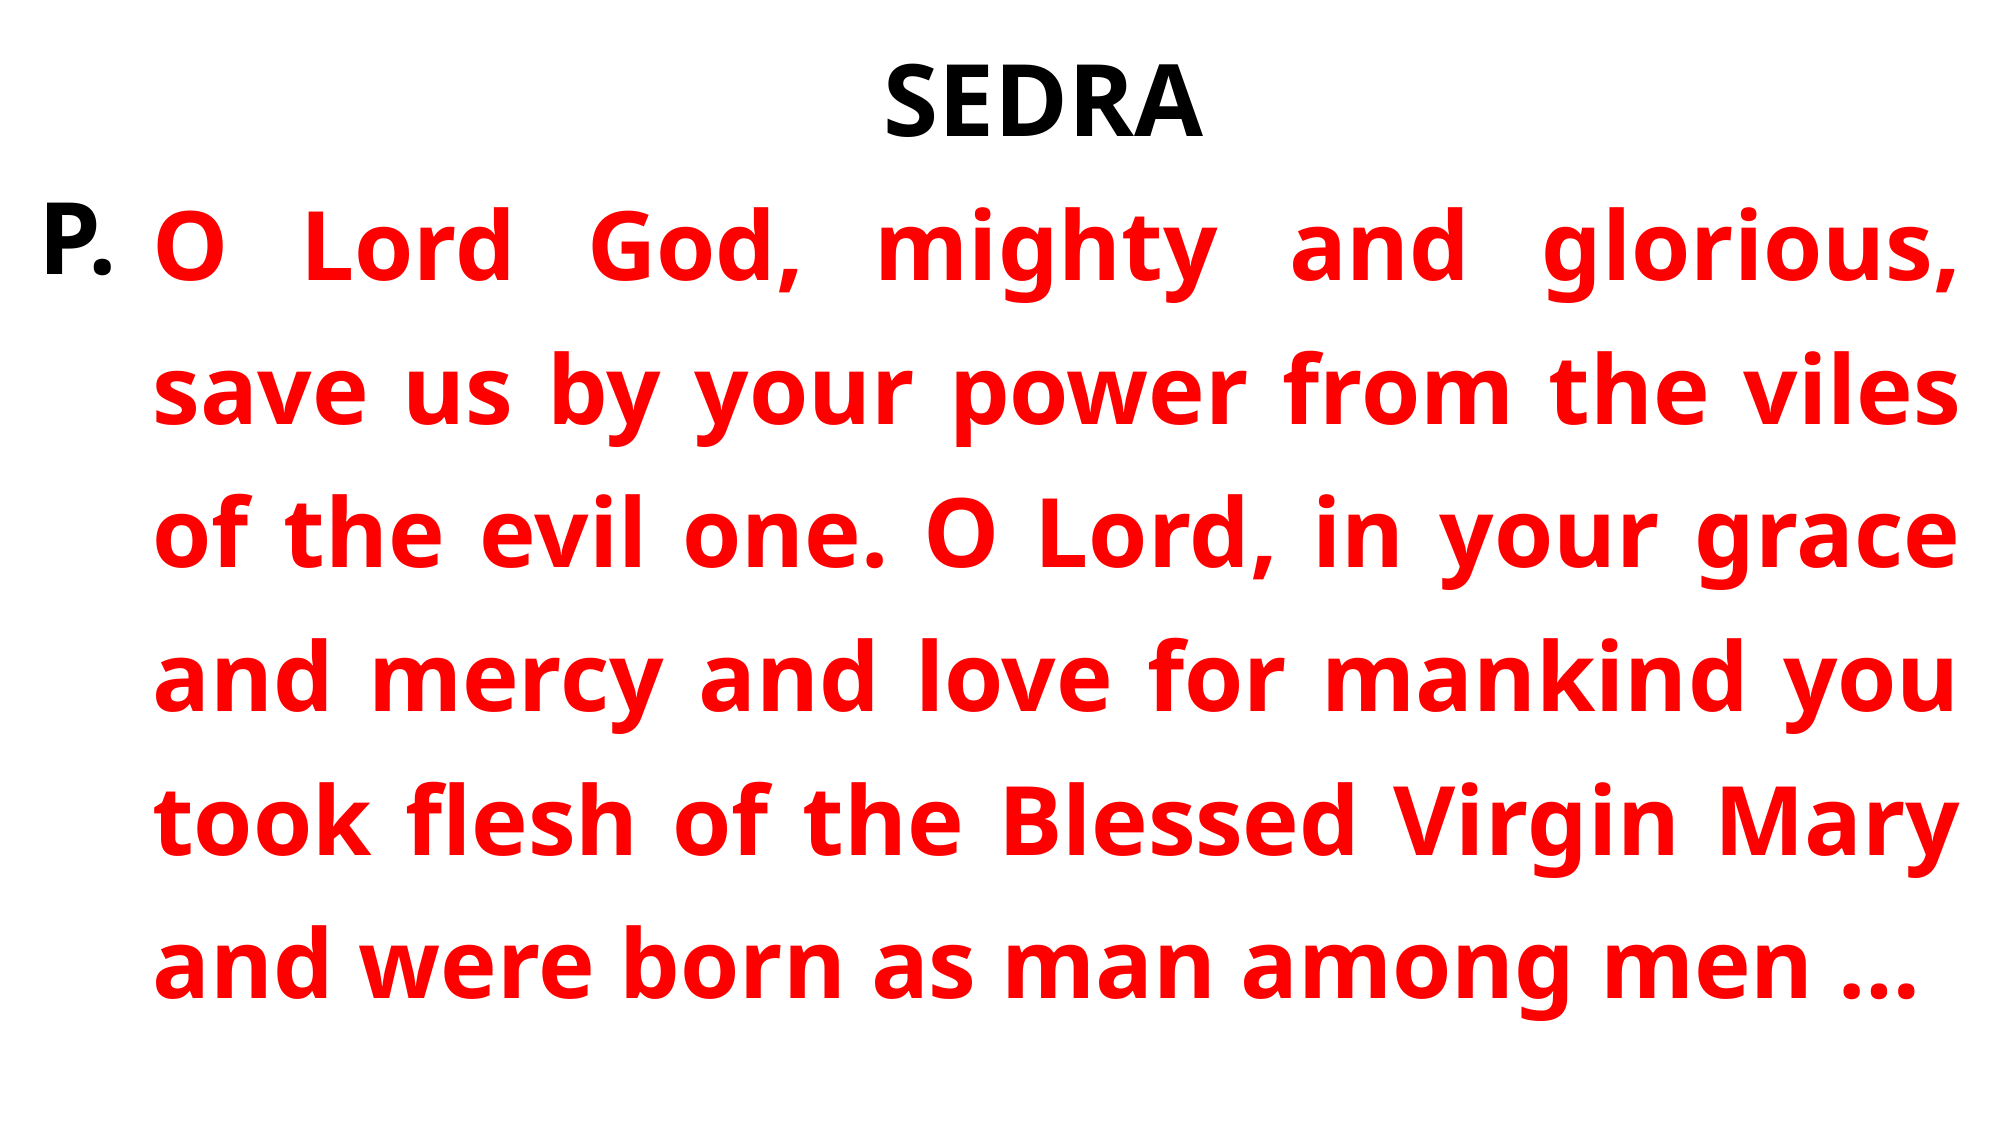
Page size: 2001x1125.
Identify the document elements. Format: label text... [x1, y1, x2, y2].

text_box SEDRA O Lord God, mighty and glorious, save us by your power from the viles of the evil one. O Lord, in your grace and mercy and love for mankind you took flesh of the Blessed Virgin Mary and were born as man among men … [144, 28, 1969, 1026]
text_box P. [31, 167, 177, 302]
